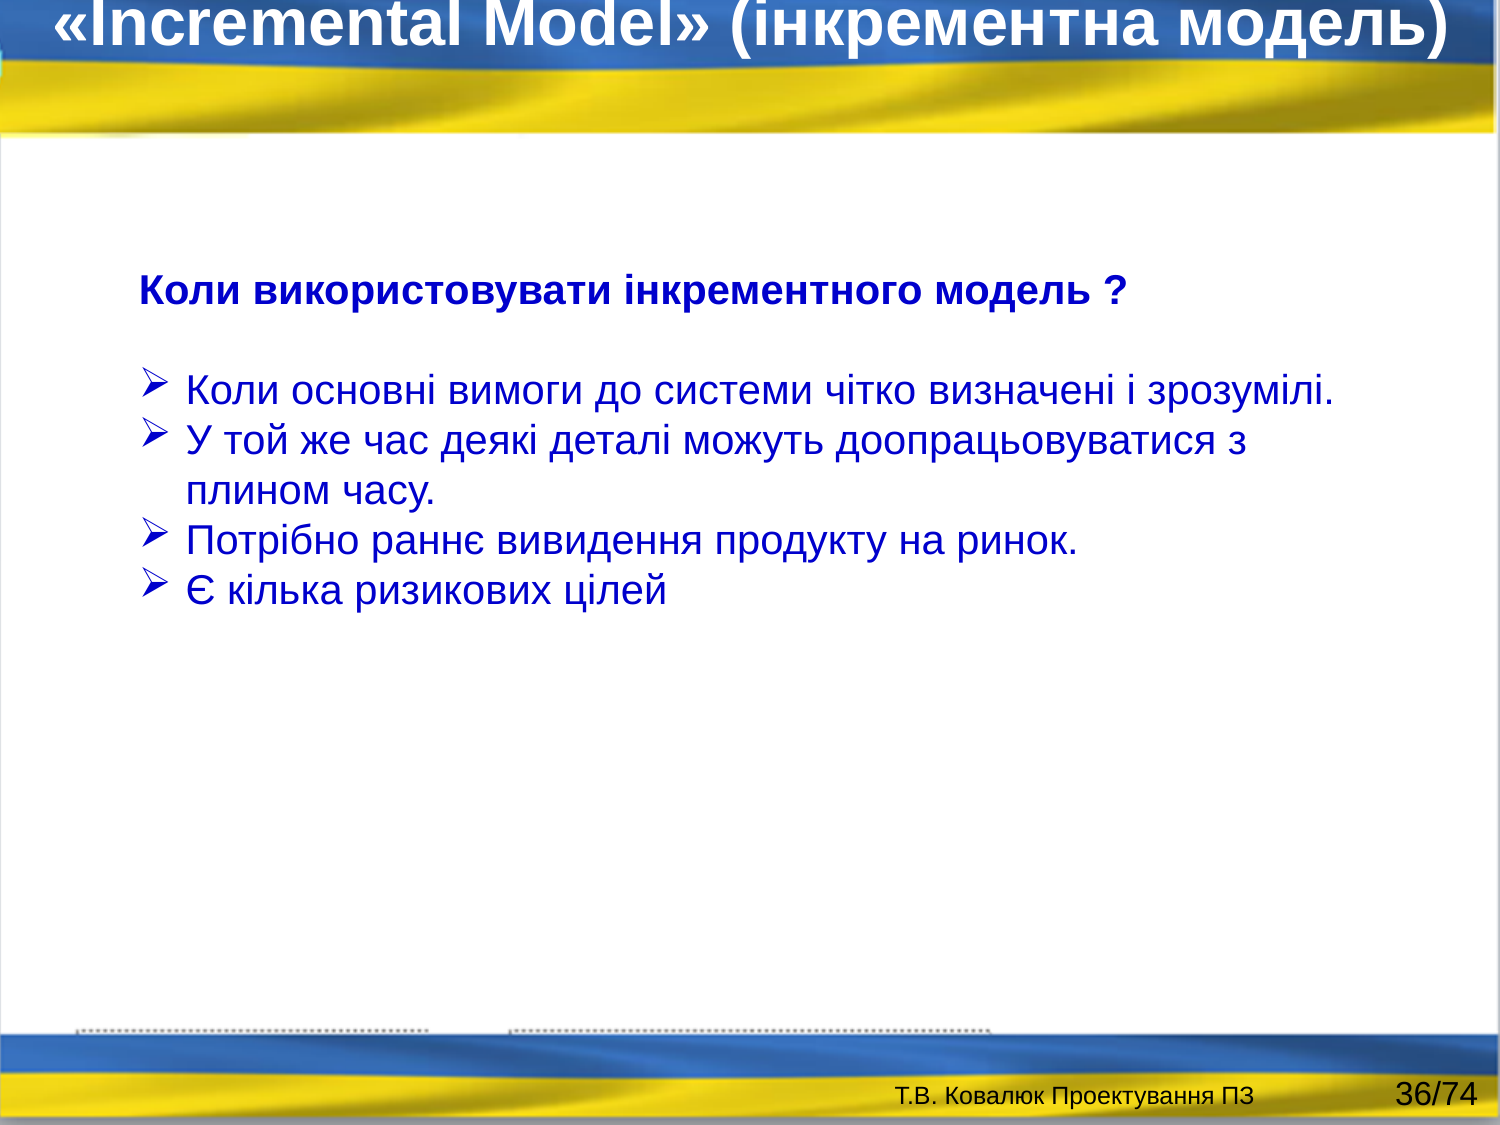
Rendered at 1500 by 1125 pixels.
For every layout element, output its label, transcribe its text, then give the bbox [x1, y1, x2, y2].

text_box Коли використовувати інкрементного модель ? Коли основні вимоги до системи чітко визначені і зрозумілі. У той же час деякі деталі можуть доопрацьовуватися з плином часу. Потрібно раннє вивидення продукту на ринок. Є кілька ризикових цілей [123, 255, 1412, 621]
picture [0, 67, 1500, 1125]
text_box «Incremental Model» (інкрементна модель) [0, 0, 1500, 67]
